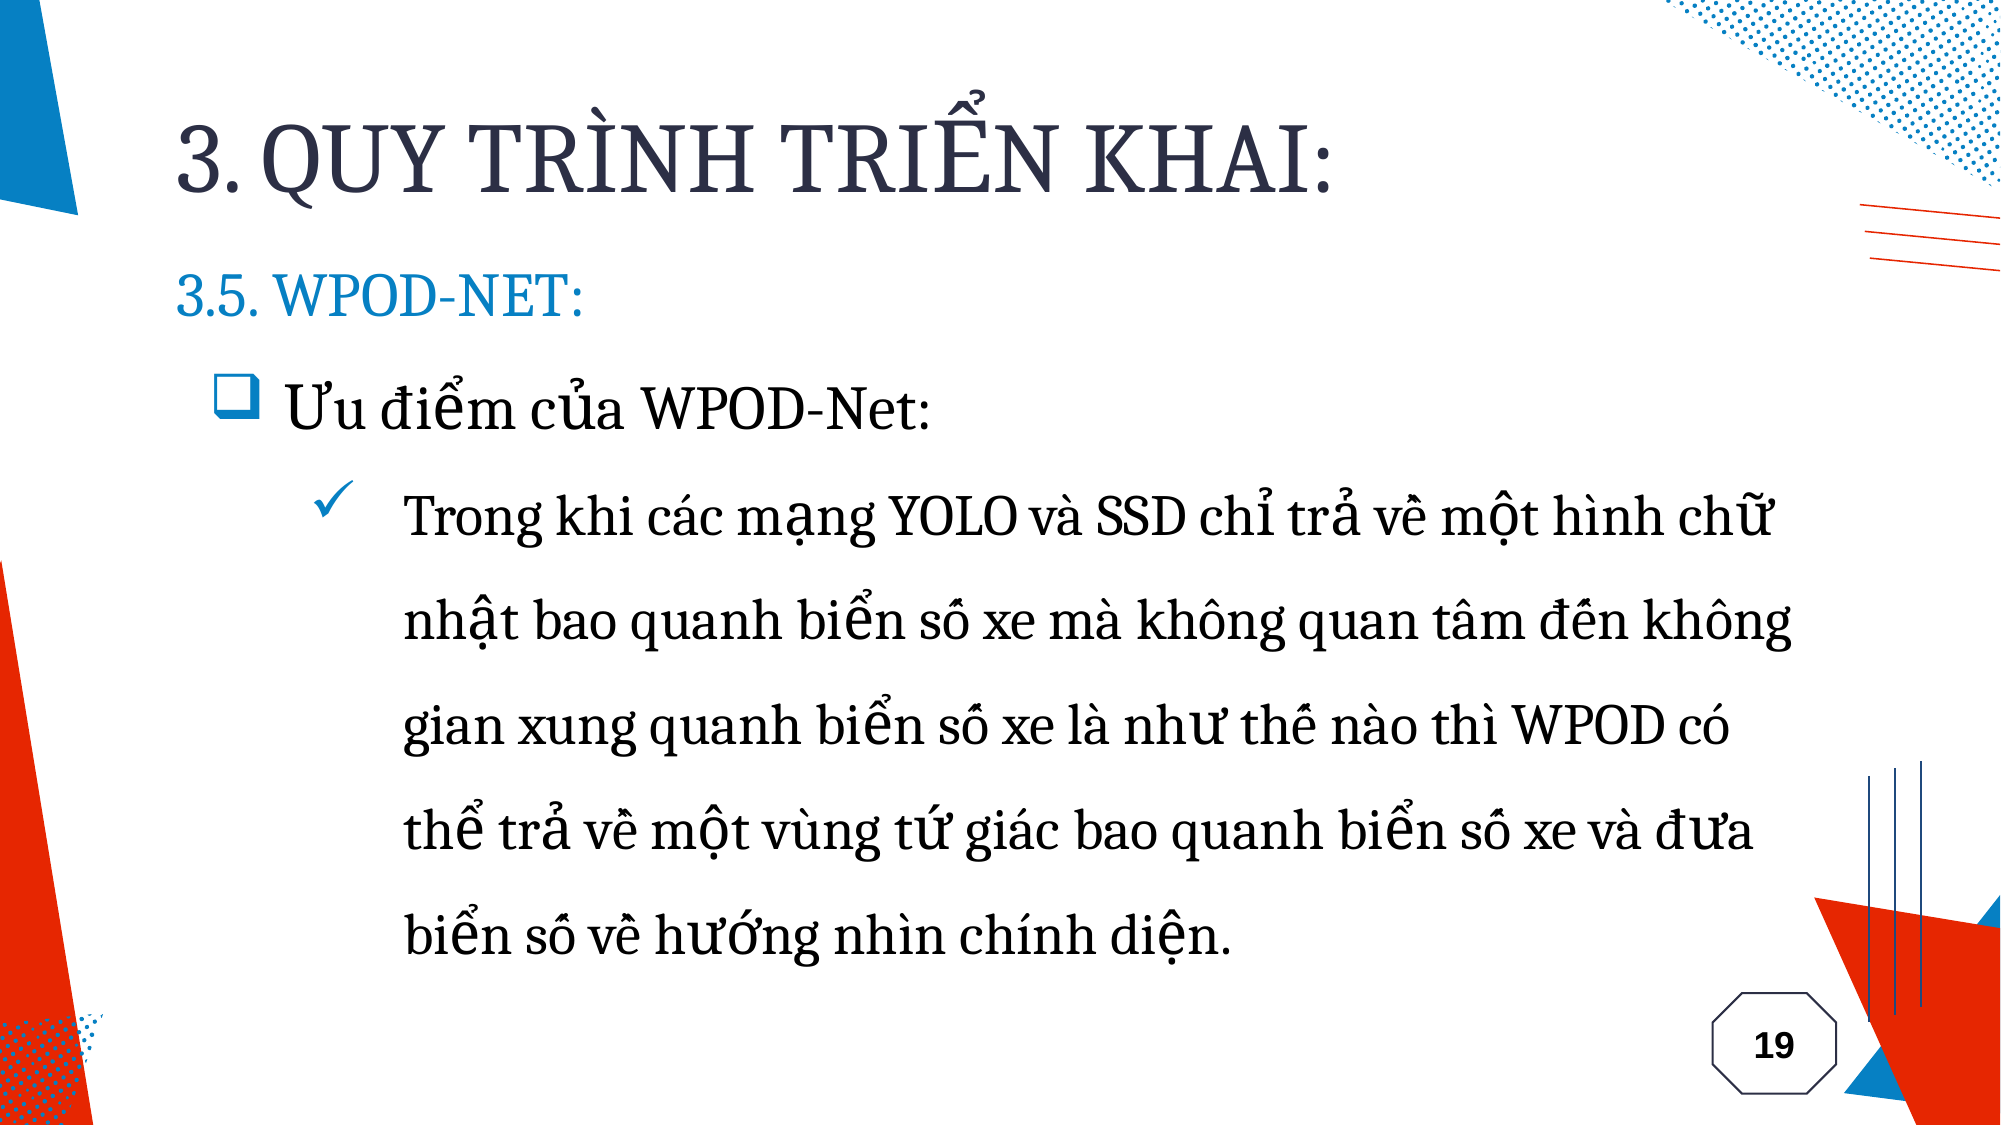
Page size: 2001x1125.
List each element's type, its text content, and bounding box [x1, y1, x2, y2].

list 3.5. WPOD-NET: Ưu điểm của WPOD-Net: Trong khi các mạng YOLO và SSD chỉ trả về một hình chữ nhật bao quanh biển số xe mà không quan tâm đến không gian xung quanh biển số xe là như thế nào thì WPOD có thể trả về một vùng tứ giác bao quanh biển số xe và đưa biển số về hướng nhìn chính diện. [155, 242, 1844, 973]
title 3. QUY TRÌNH TRIỂN KHAI: [155, 118, 1564, 202]
text_box 19 [1711, 992, 1838, 1095]
